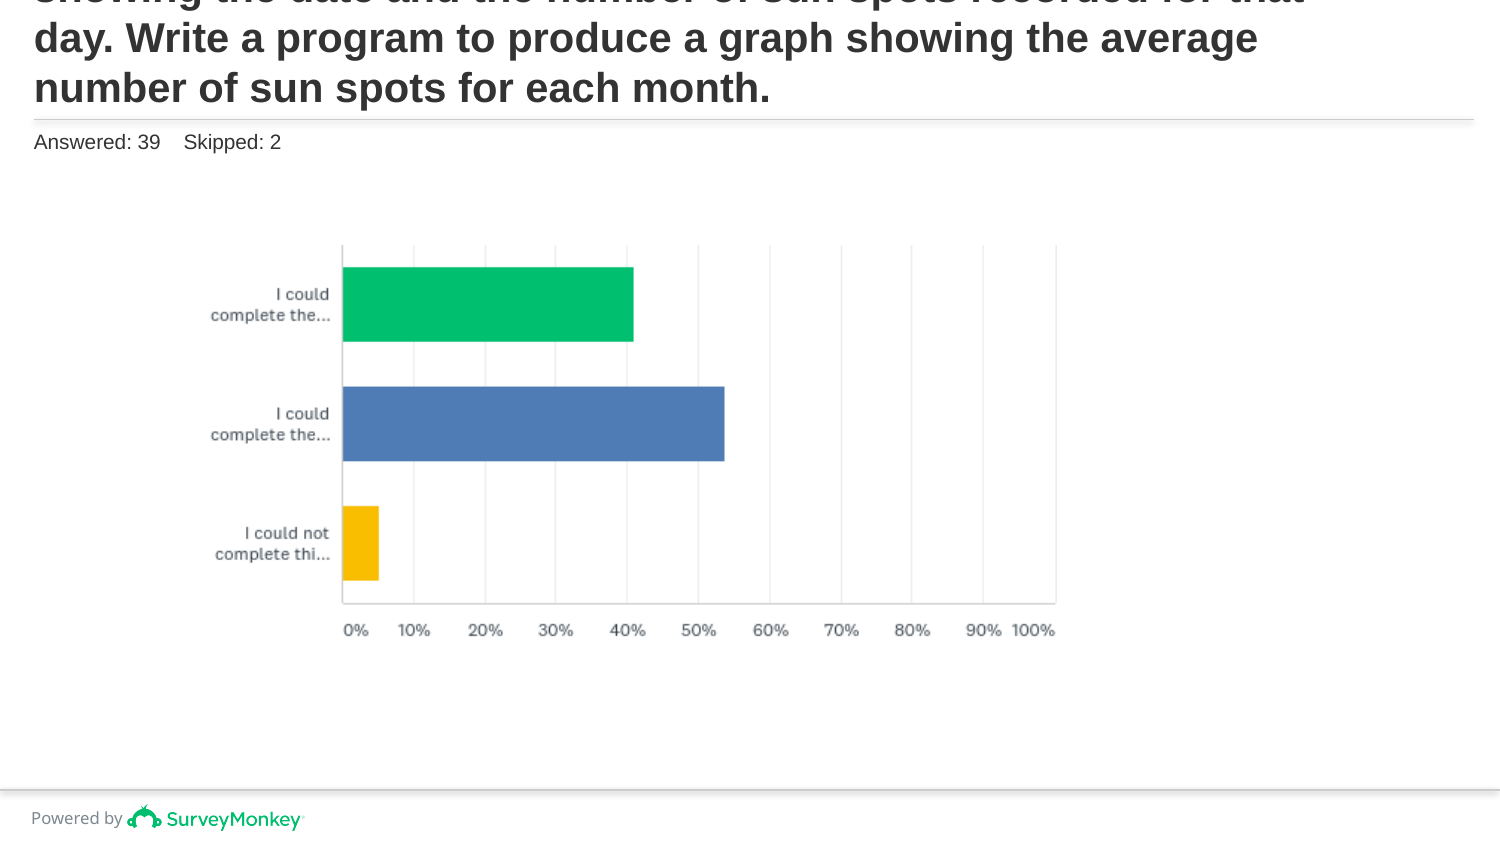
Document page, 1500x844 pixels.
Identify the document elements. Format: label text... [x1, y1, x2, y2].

list Answered: 39 Skipped: 2 [18, 120, 894, 162]
title Q14: Consider this task: A comma-delimited file has two columns showing the date and the number of sun spots recorded for that day. Write a program to produce a graph showing the average number of sun spots for each month. [18, 54, 1369, 119]
picture [116, 793, 316, 842]
picture [171, 245, 1057, 678]
